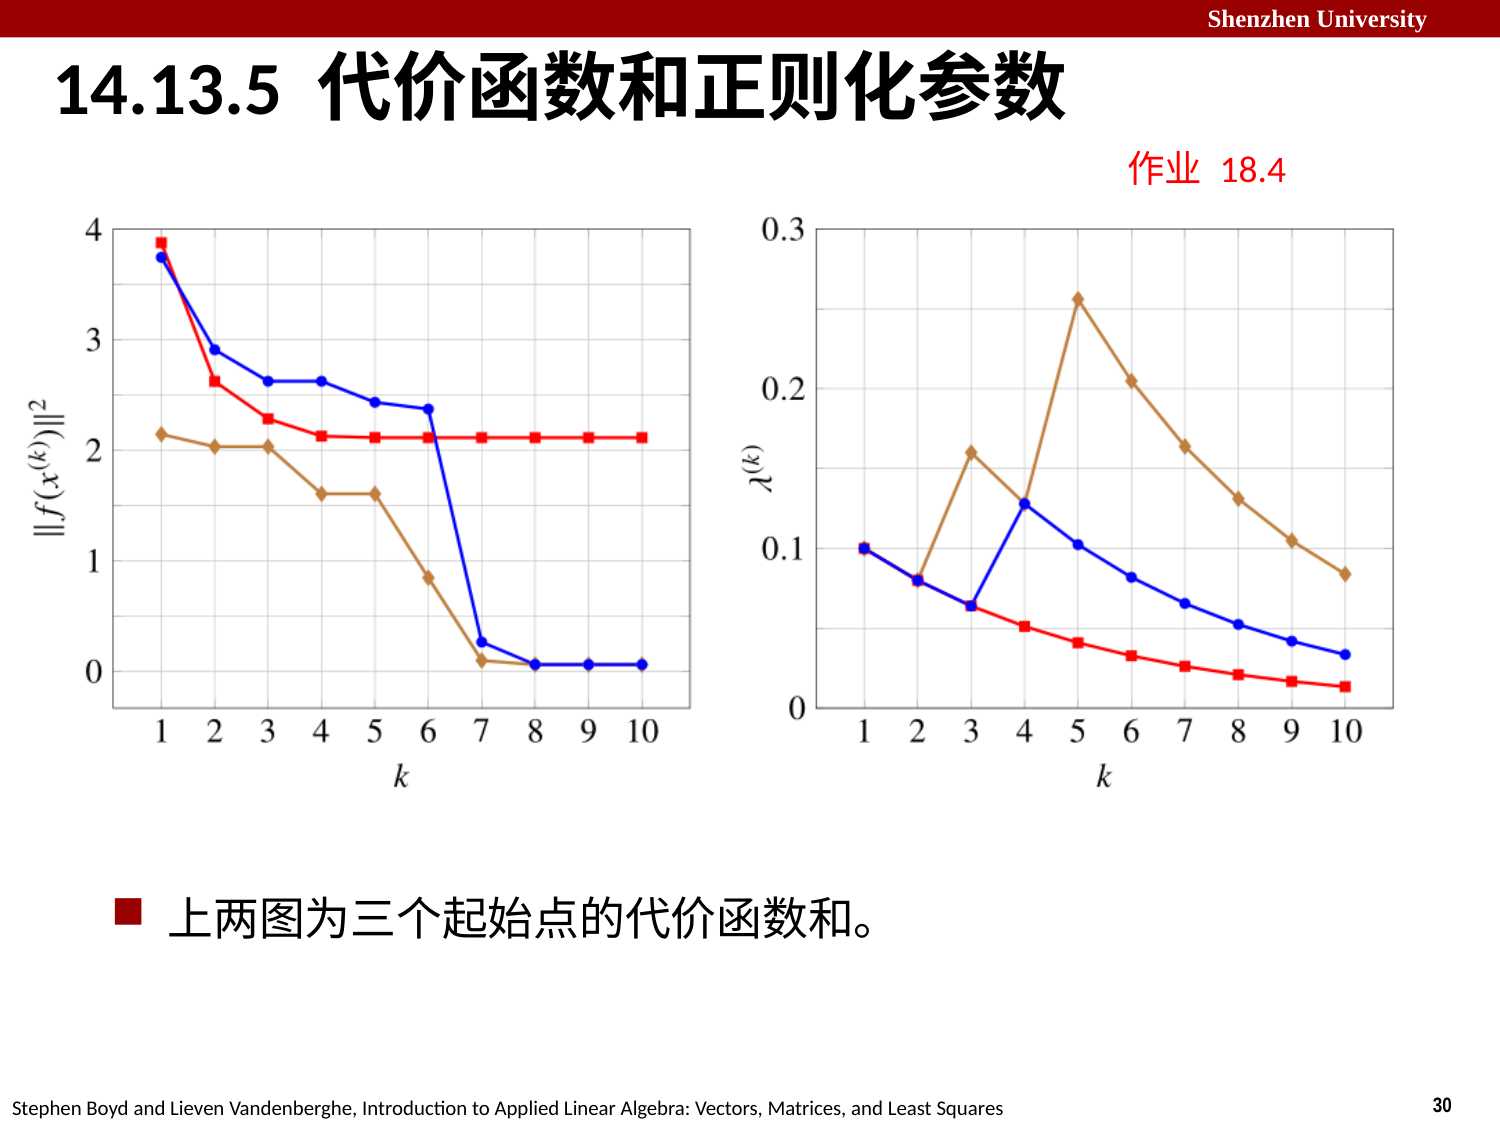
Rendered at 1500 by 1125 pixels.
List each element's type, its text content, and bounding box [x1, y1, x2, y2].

text_box 14.13.5 代价函数和正则化参数 [37, 37, 1482, 131]
picture [737, 212, 1401, 794]
picture [24, 212, 701, 794]
text_box 作业 18.4 [1112, 137, 1400, 198]
